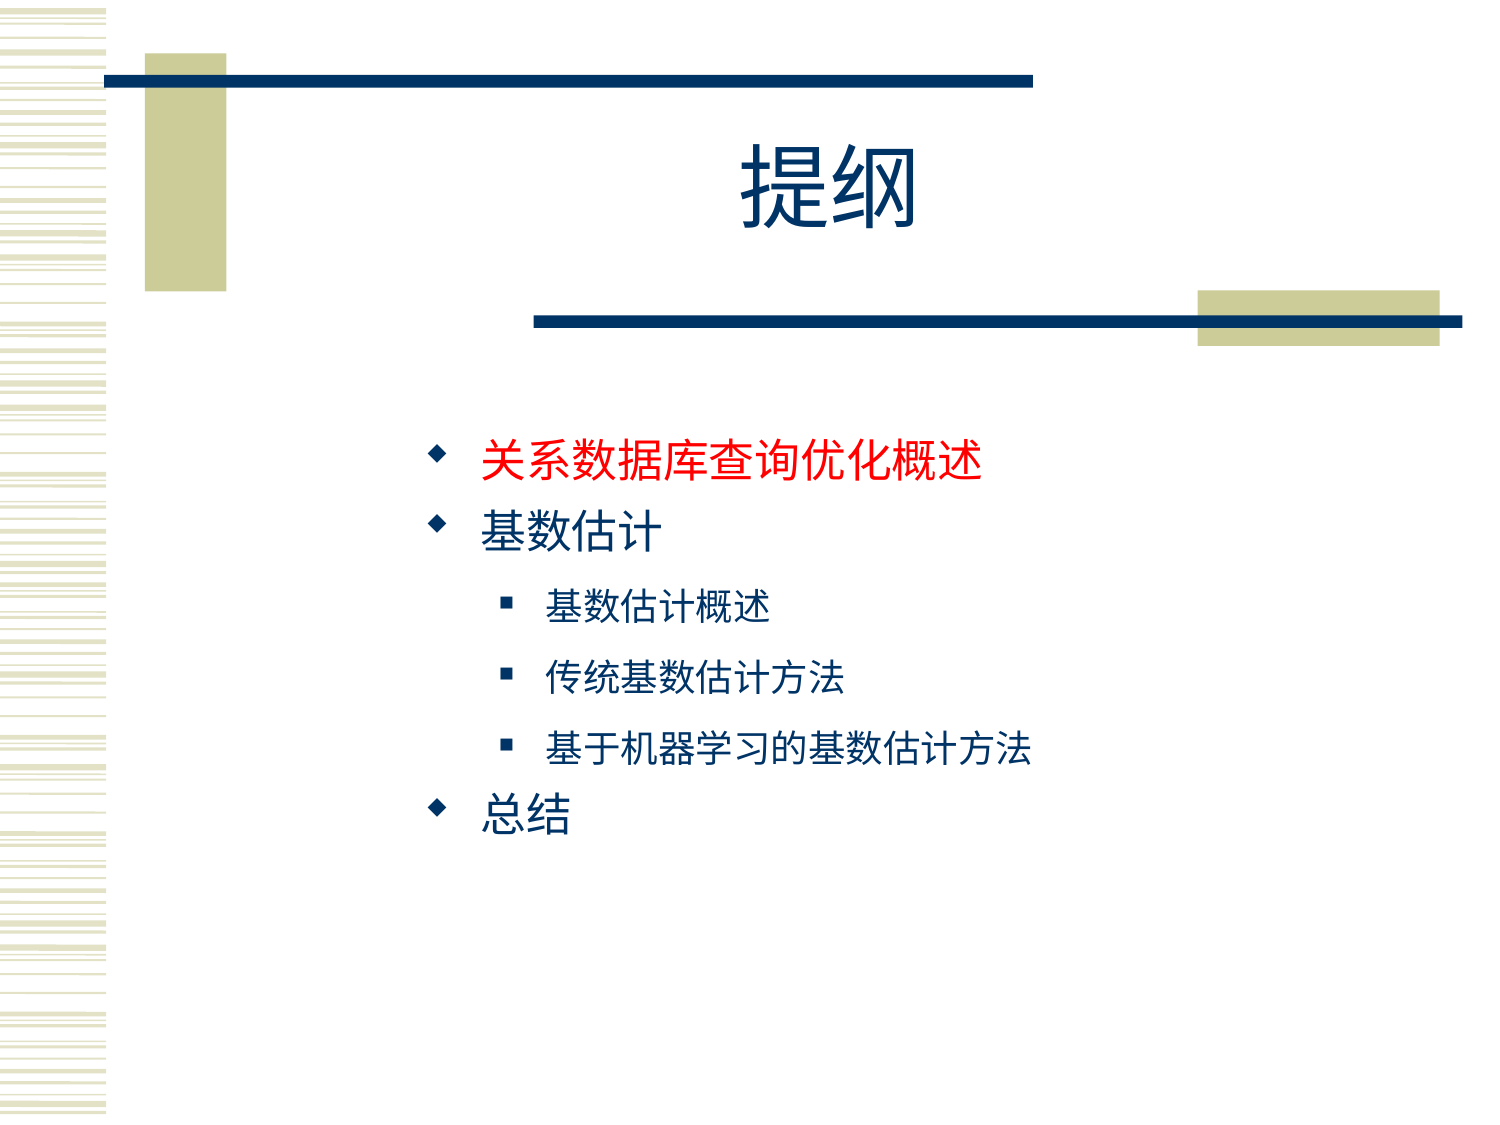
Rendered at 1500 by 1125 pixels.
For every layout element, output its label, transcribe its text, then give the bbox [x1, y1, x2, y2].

list 关系数据库查询优化概述 基数估计 基数估计概述 传统基数估计方法 基于机器学习的基数估计方法 总结 [408, 420, 1435, 1058]
title 提纲 [224, 99, 1436, 288]
